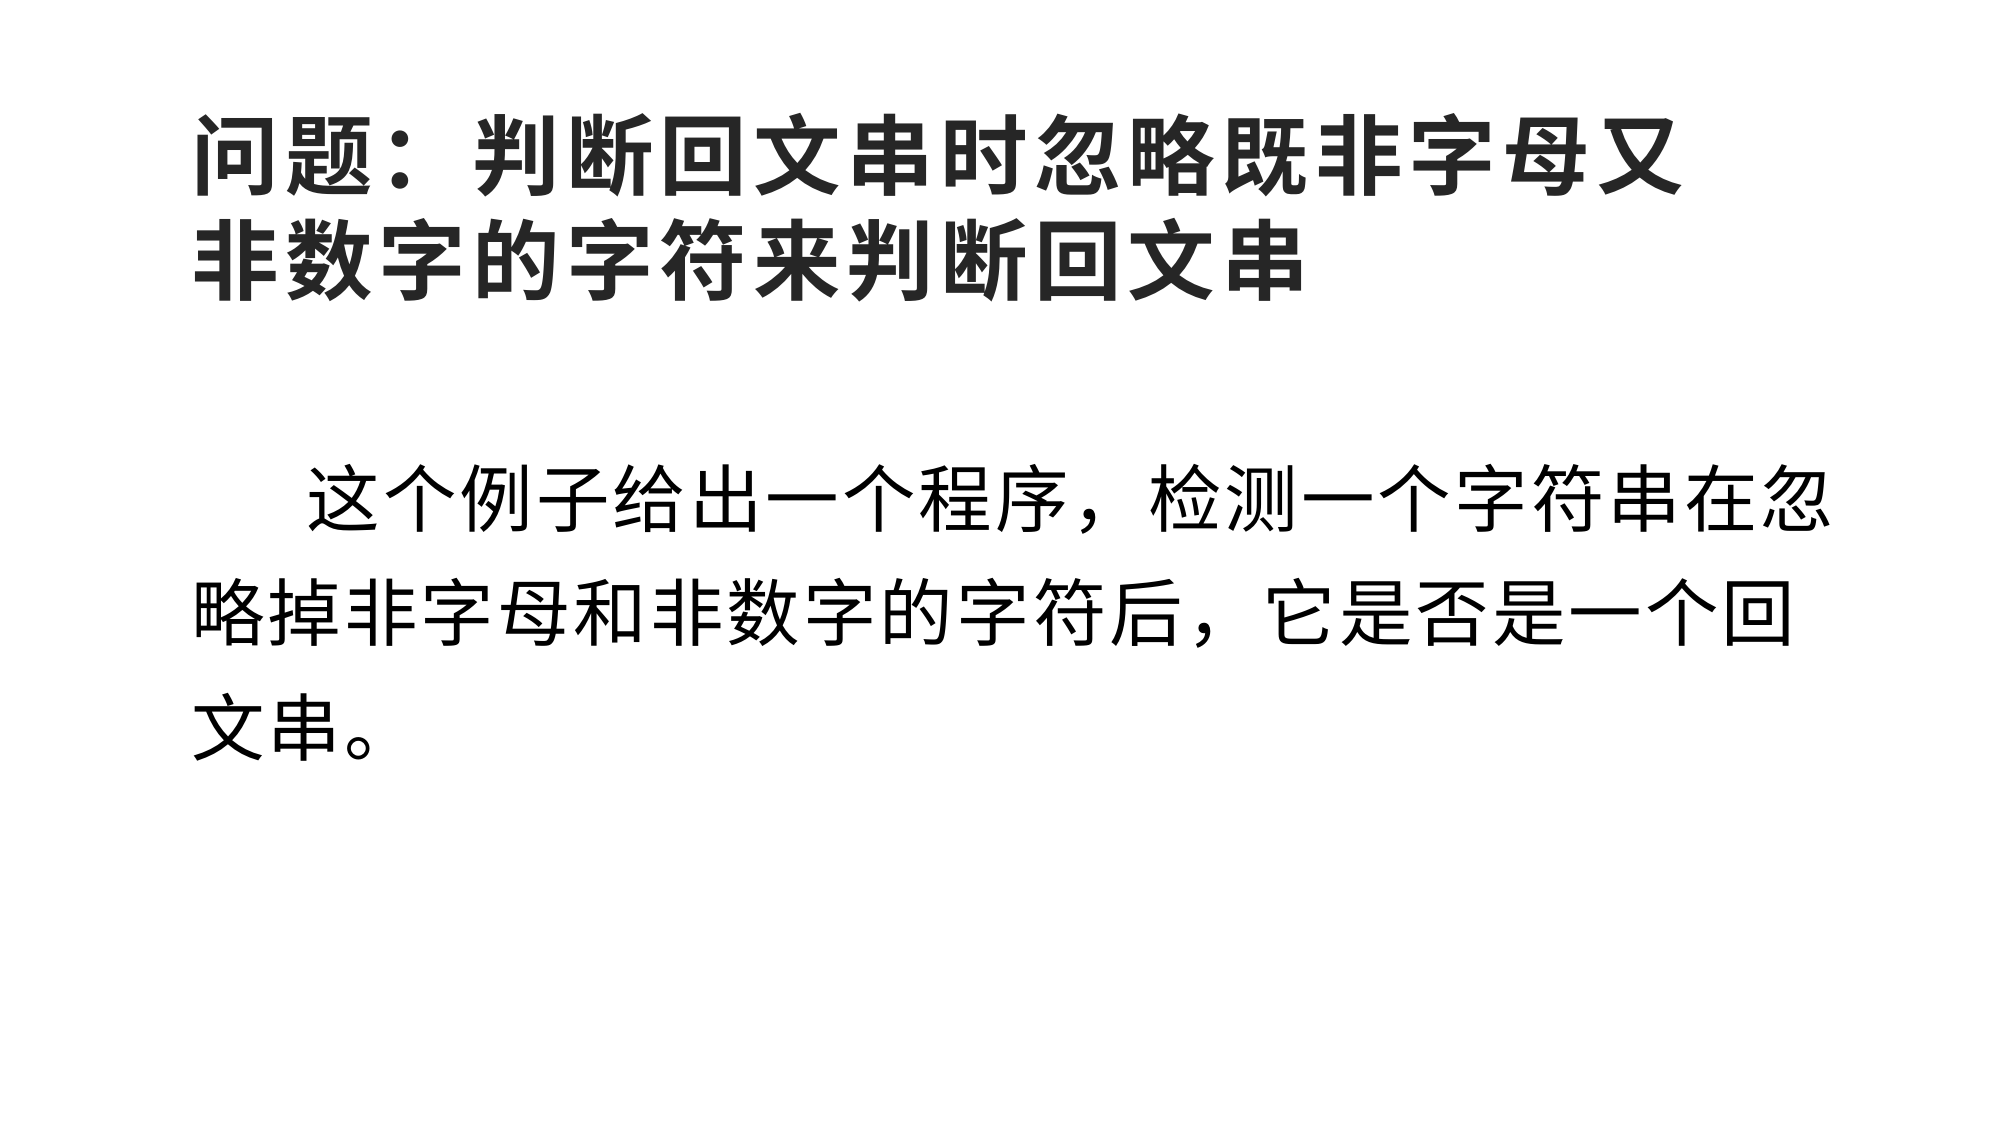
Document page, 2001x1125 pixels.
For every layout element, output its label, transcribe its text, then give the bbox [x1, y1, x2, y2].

title 问题：判断回文串时忽略既非字母又非数字的字符来判断回文串 [176, 50, 1725, 362]
list 这个例子给出一个程序，检测一个字符串在忽略掉非字母和非数字的字符后，它是否是一个回文串。 [176, 418, 1878, 781]
